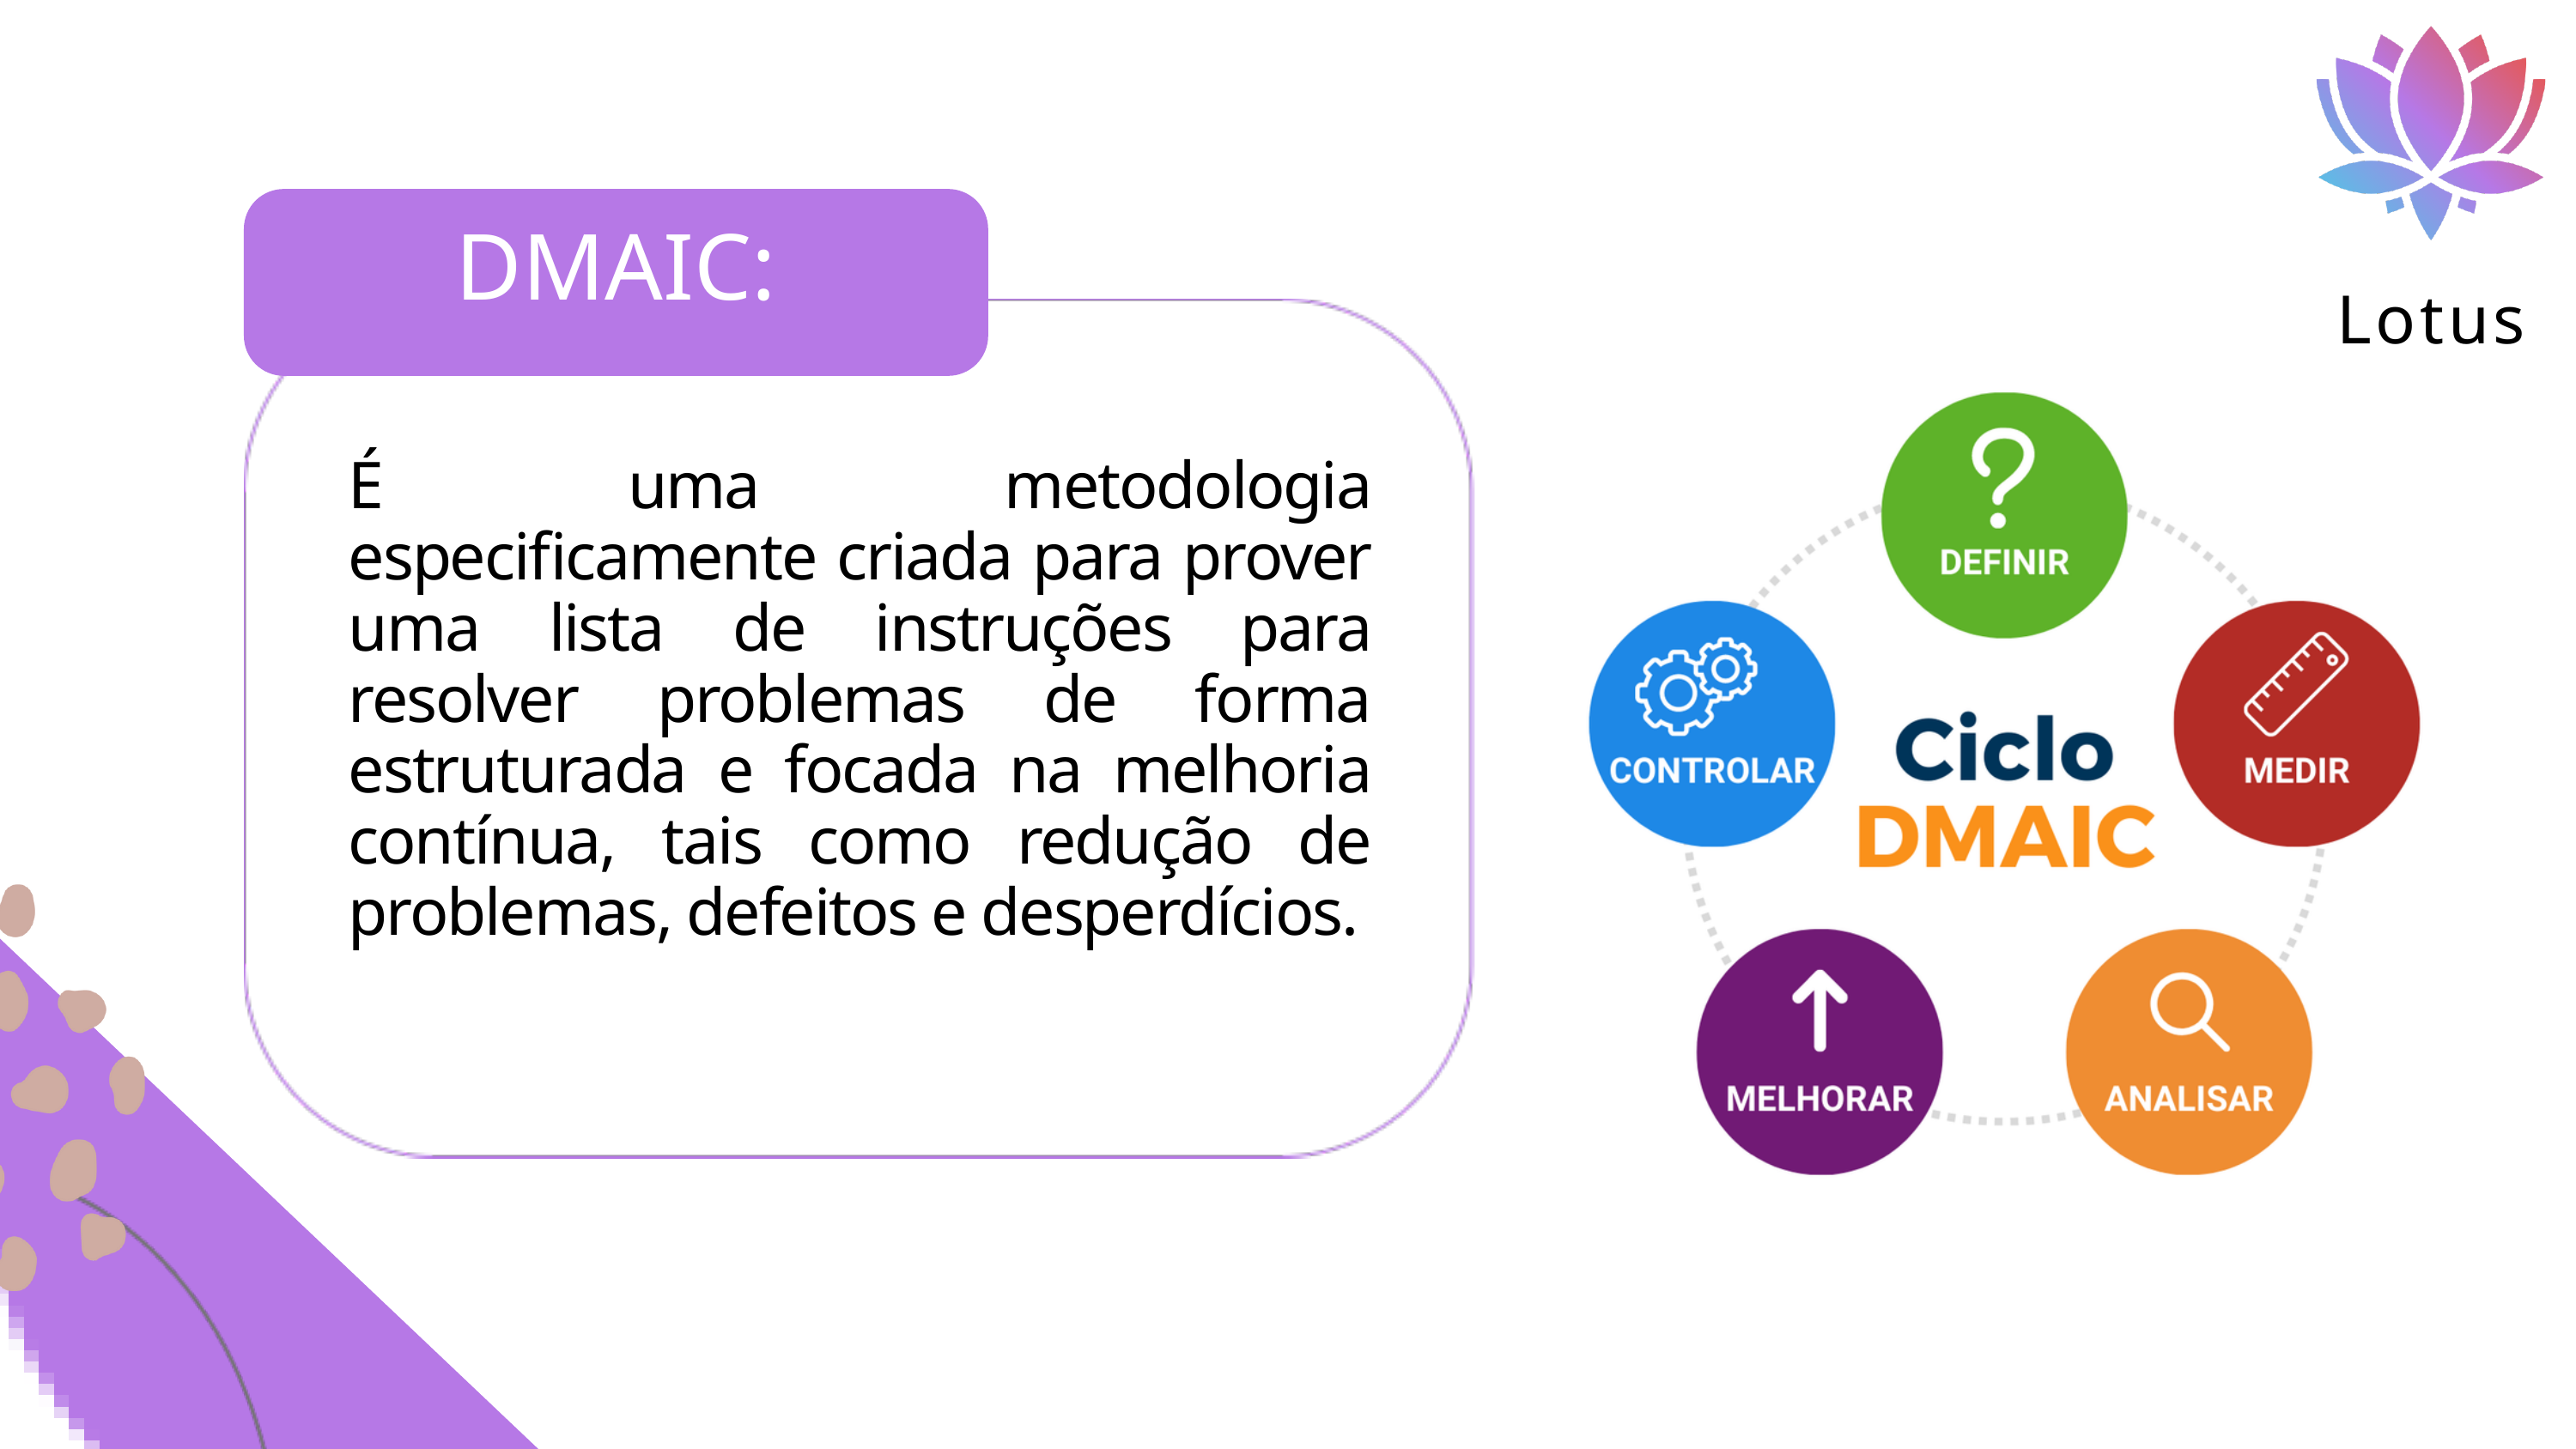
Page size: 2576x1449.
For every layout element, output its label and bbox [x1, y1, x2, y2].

text_box [0, 826, 145, 1291]
text_box [243, 188, 1475, 1159]
text_box [2303, 26, 2560, 352]
text_box [145, 1076, 304, 1227]
text_box [0, 1205, 607, 1449]
text_box [1573, 373, 2432, 1191]
